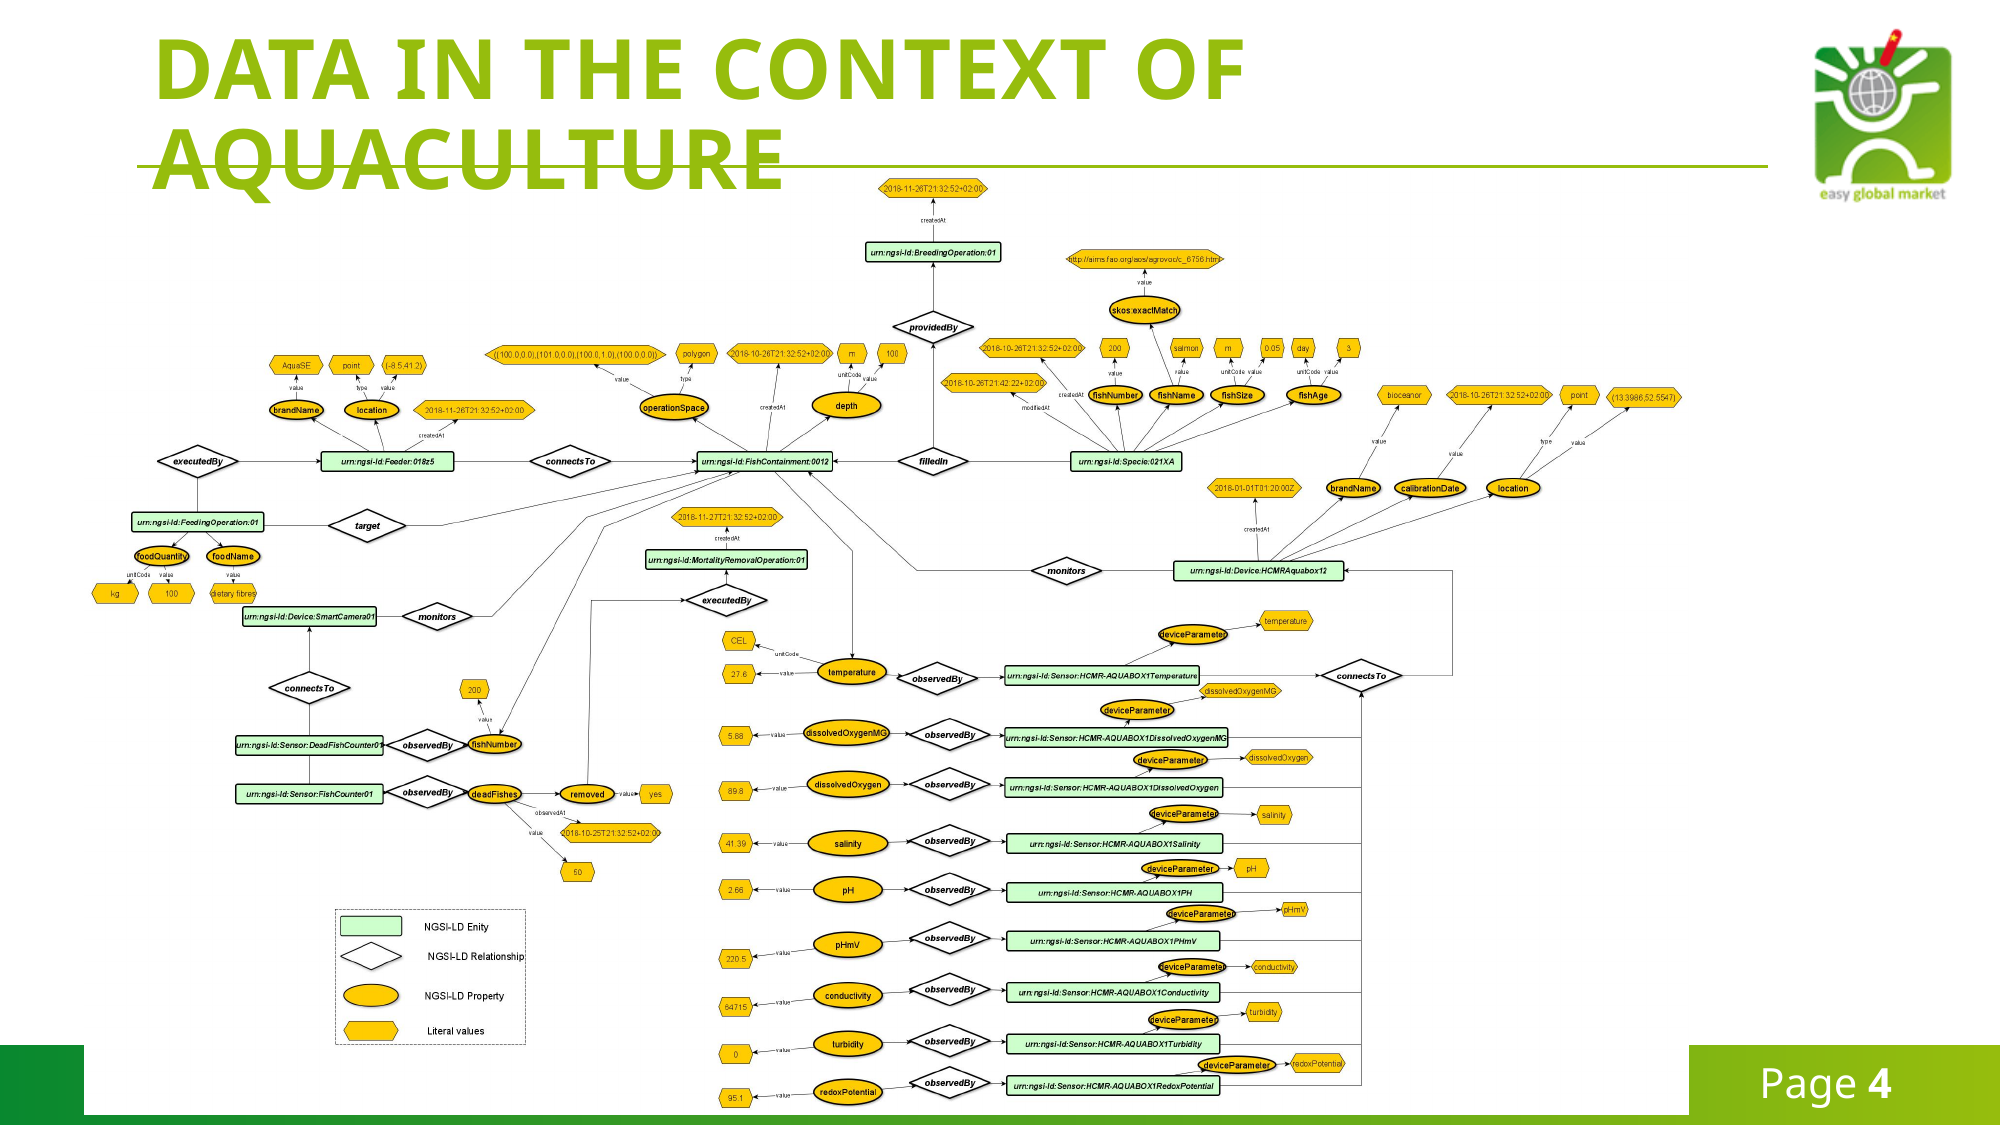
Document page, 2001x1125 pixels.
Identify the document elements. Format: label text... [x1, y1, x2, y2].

picture [1787, 23, 1975, 212]
picture [0, 171, 2000, 1125]
slide_number Page 4 [1689, 1055, 1908, 1116]
title Data in The Context of Aquaculture [137, 68, 1769, 167]
